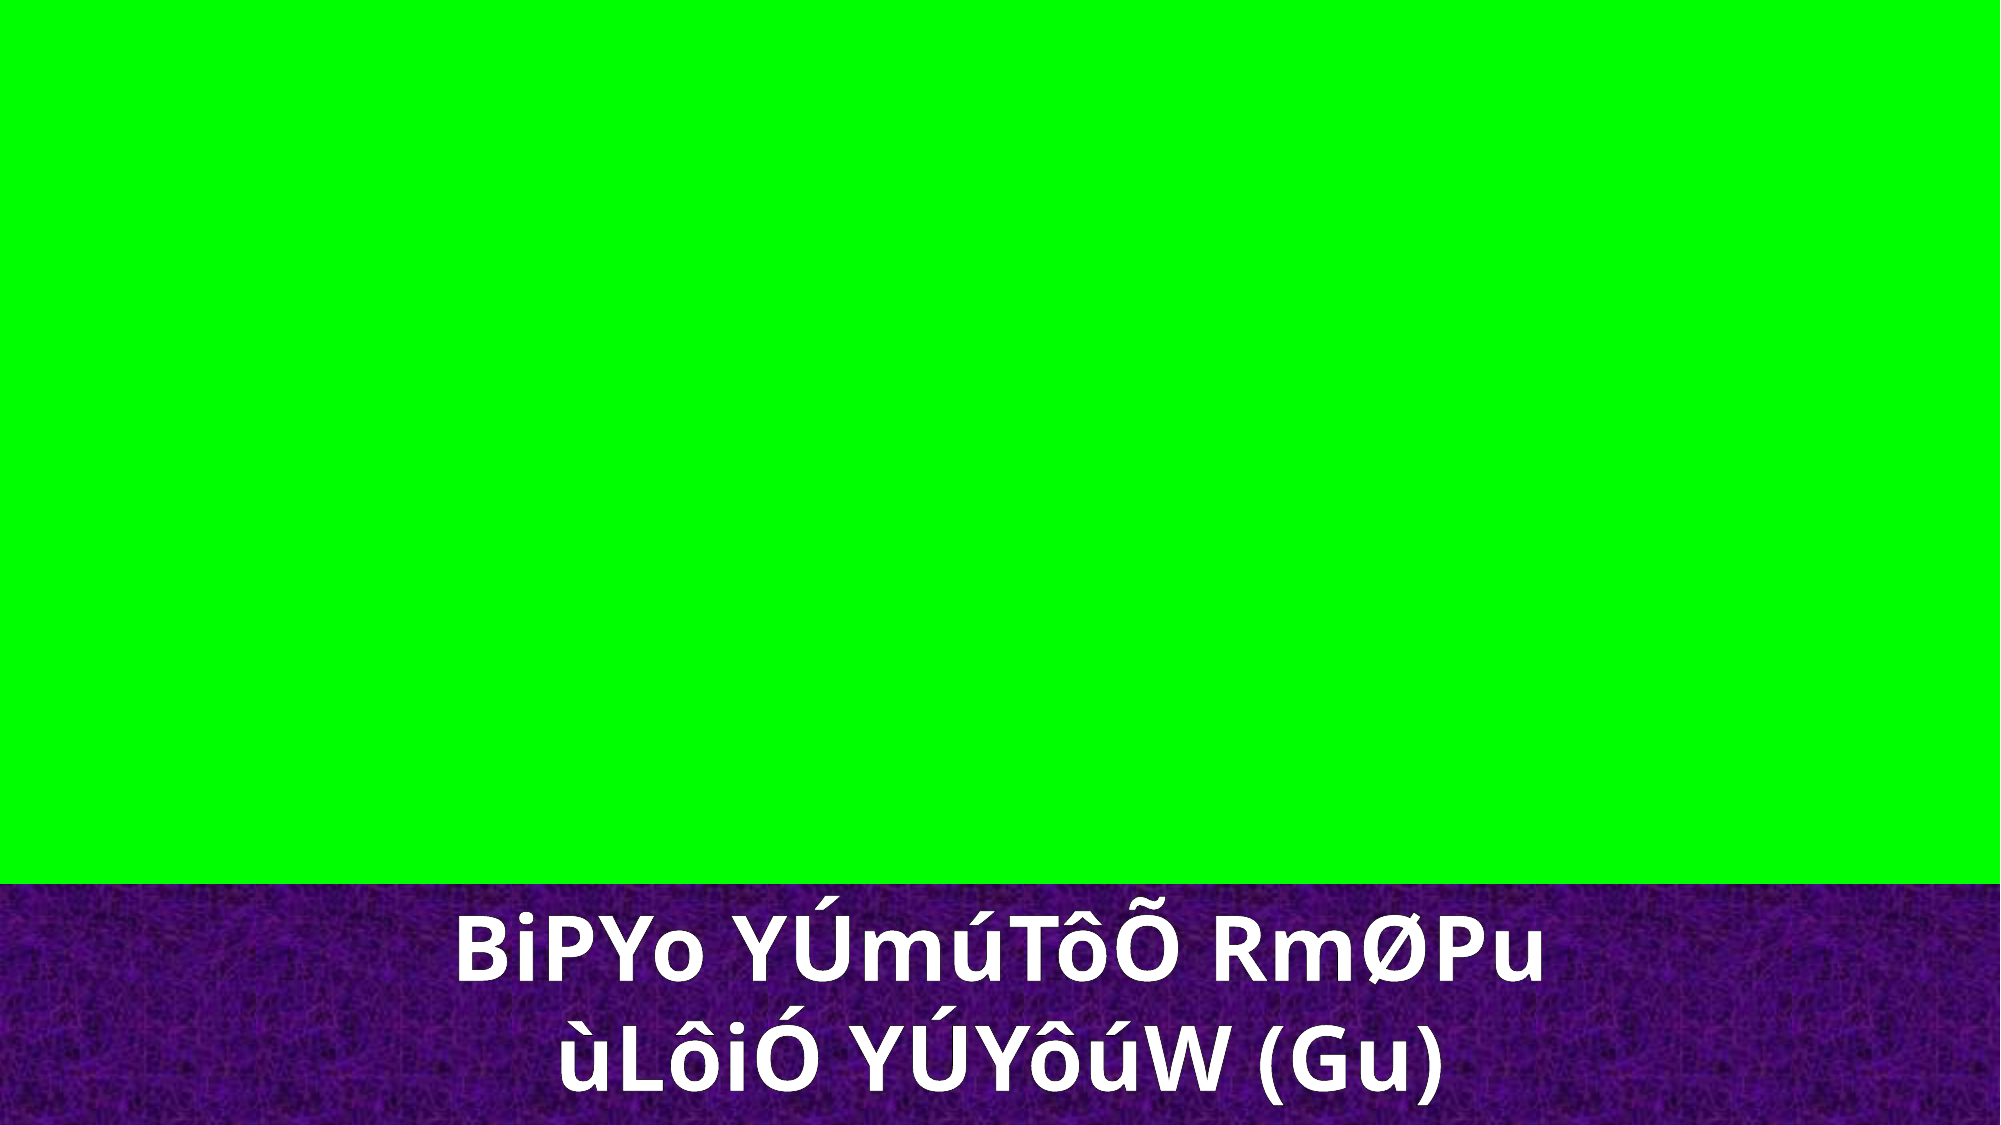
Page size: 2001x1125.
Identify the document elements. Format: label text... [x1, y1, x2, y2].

text_box [0, 884, 2000, 1125]
text_box BiPYo YÚmúTôÕ RmØPu ùLôiÓ YÚYôúW (Gu) [301, 882, 1699, 1117]
